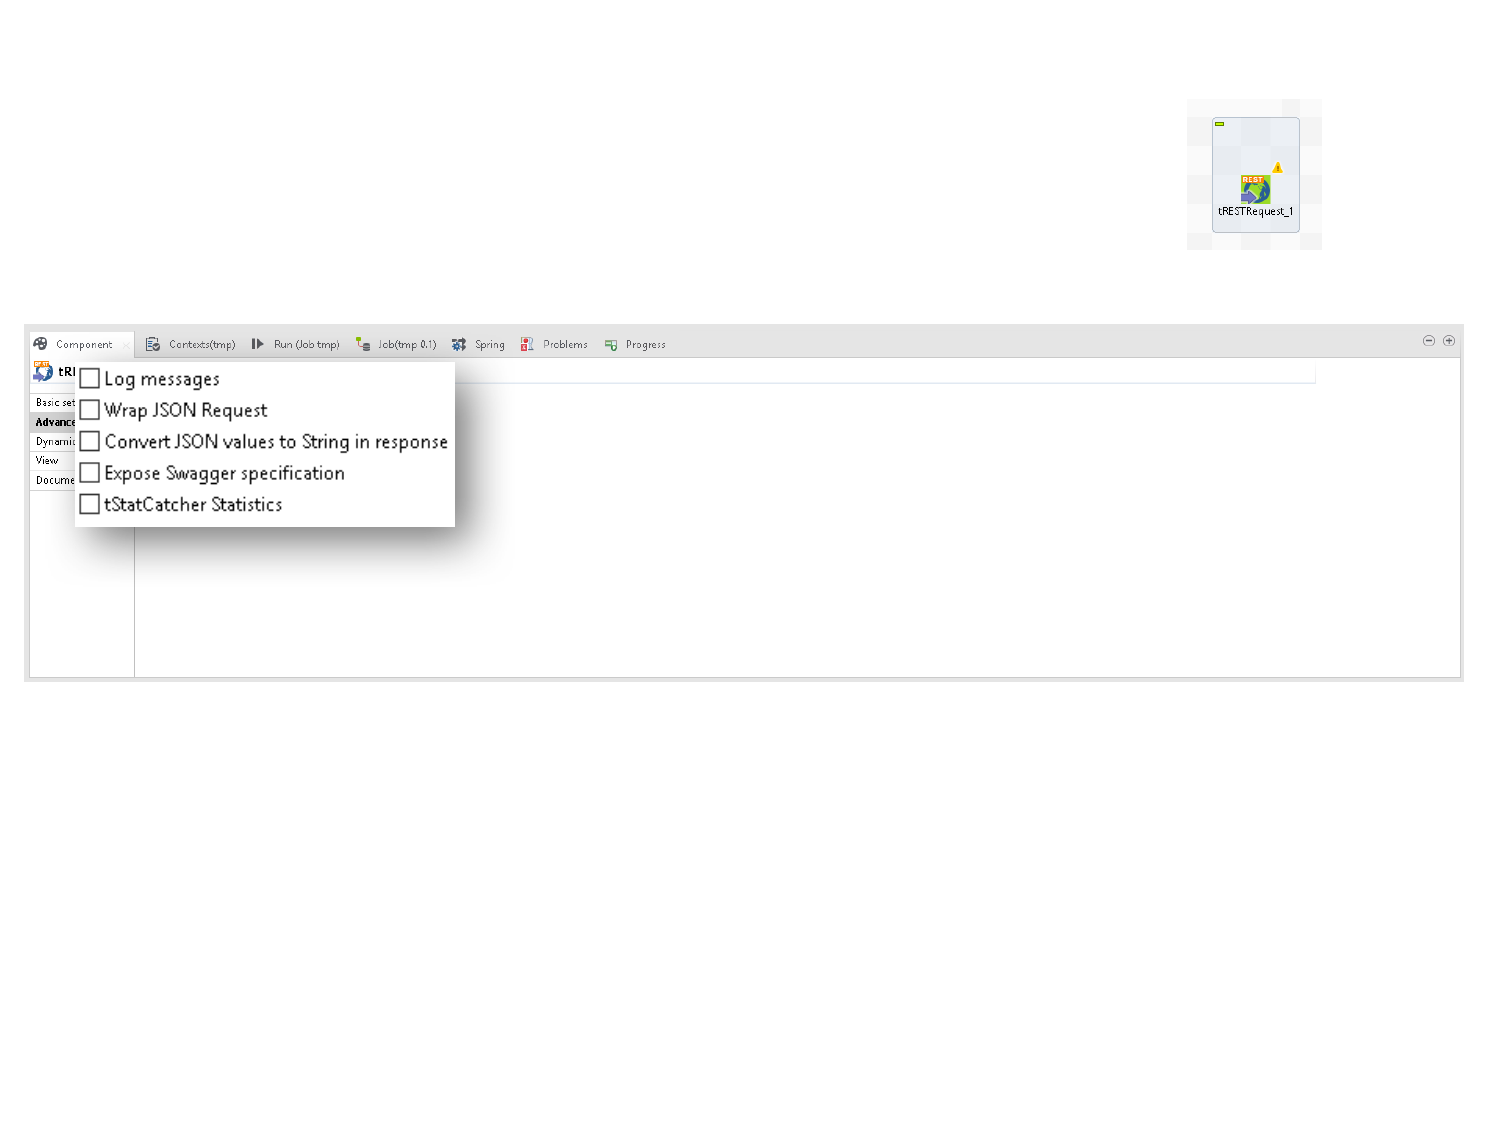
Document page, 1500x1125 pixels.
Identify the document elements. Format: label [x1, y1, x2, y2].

picture [1187, 99, 1322, 251]
picture [24, 324, 1464, 682]
